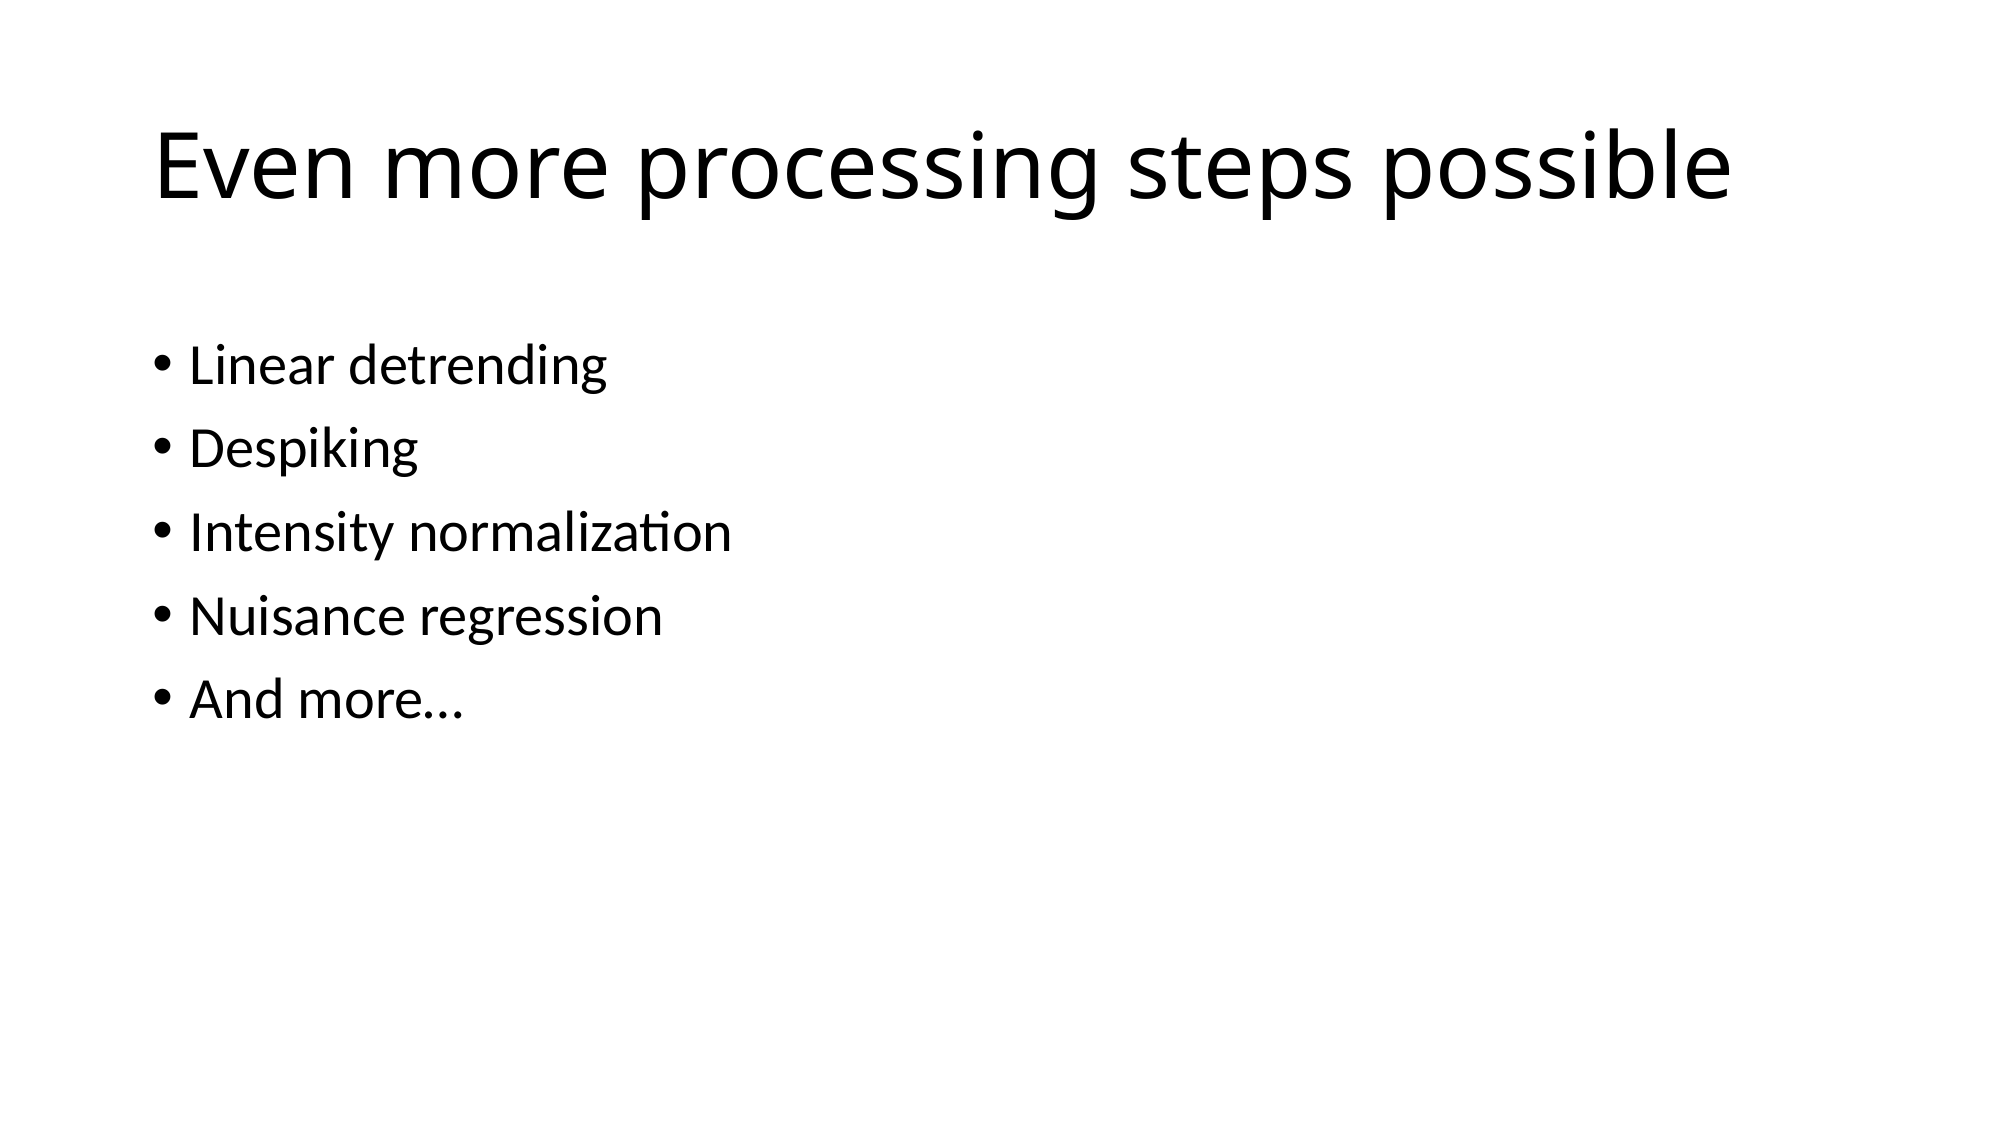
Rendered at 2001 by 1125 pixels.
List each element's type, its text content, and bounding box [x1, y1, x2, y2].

text_box Linear detrending Despiking Intensity normalization Nuisance regression And more… [137, 326, 1863, 1041]
title Even more processing steps possible [137, 59, 1863, 278]
